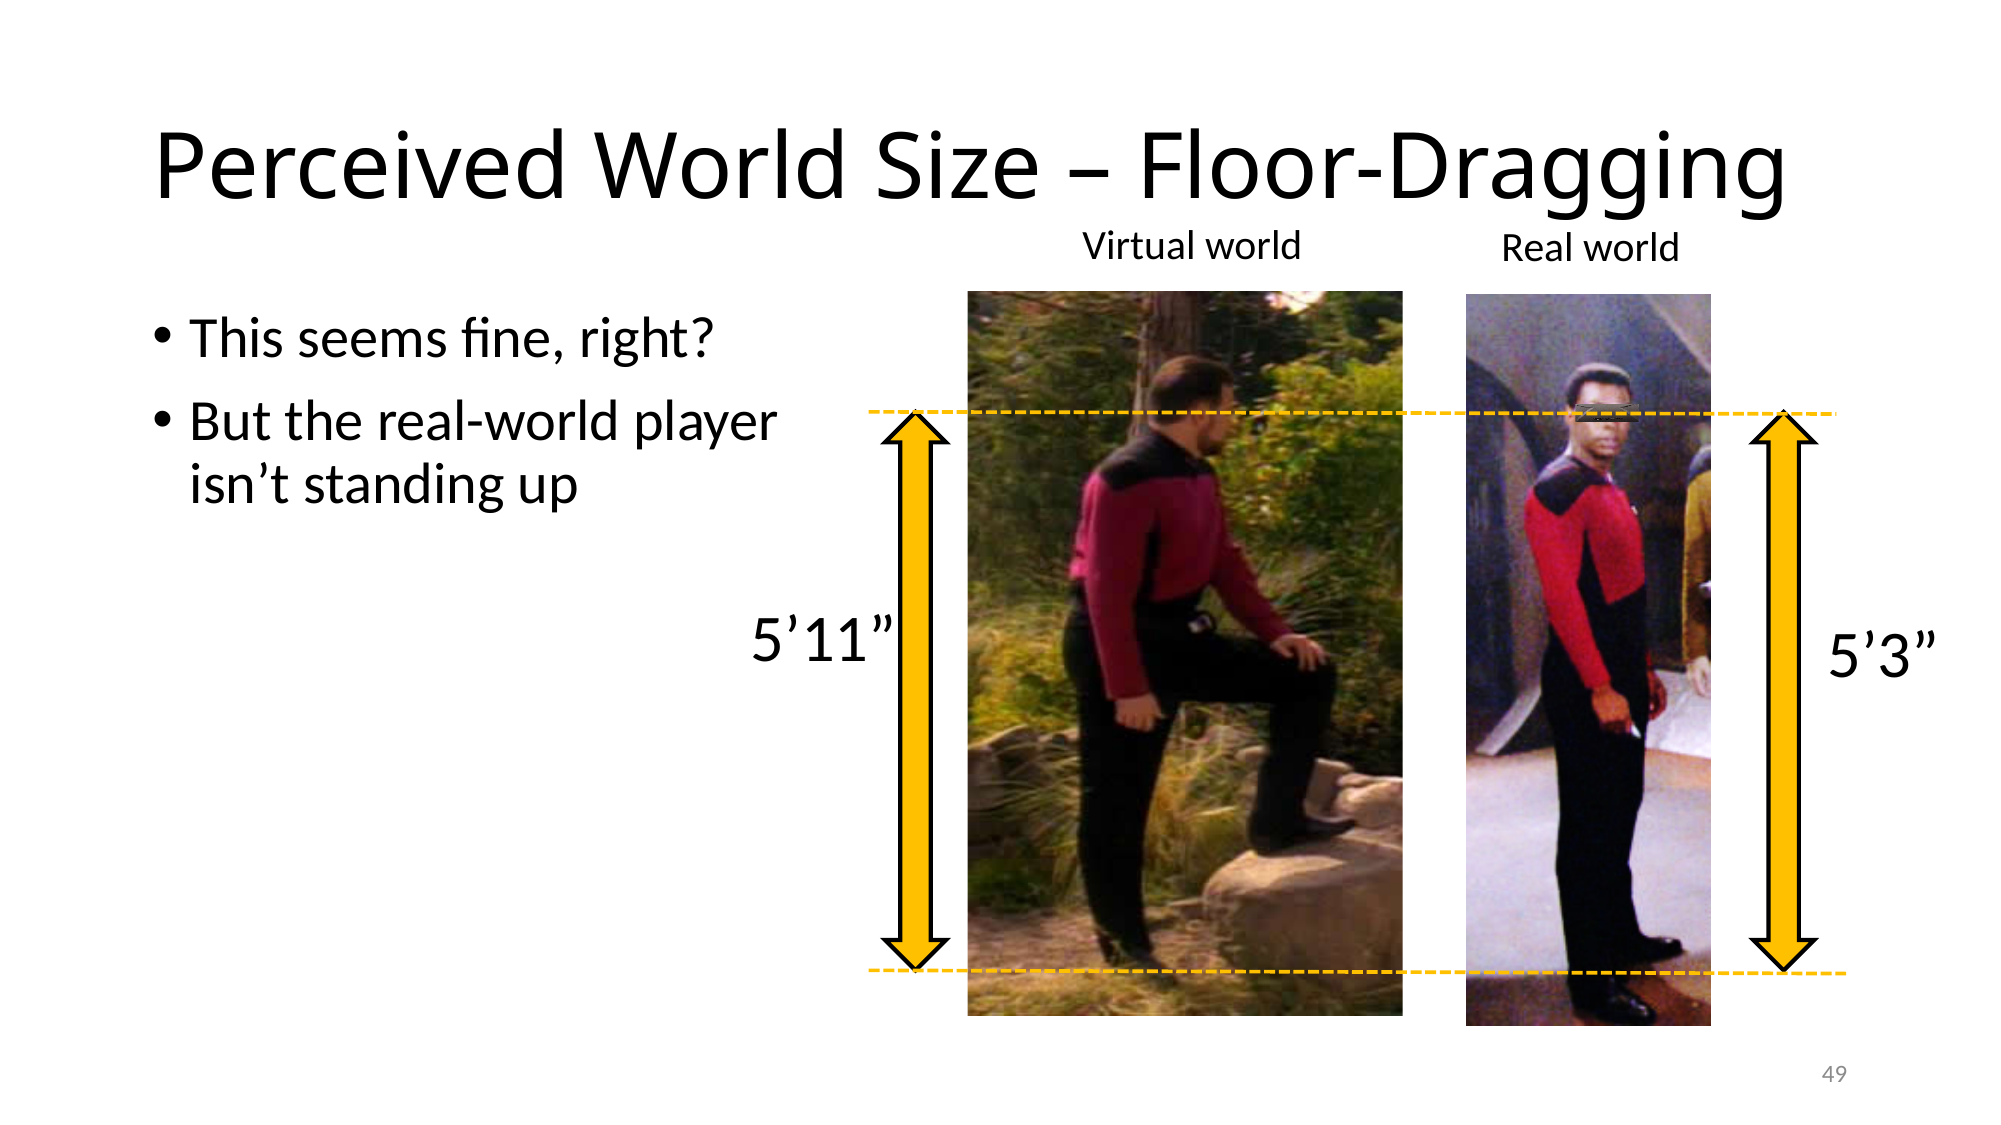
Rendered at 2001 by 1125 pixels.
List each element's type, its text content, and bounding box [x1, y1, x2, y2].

text_box [882, 414, 949, 587]
text_box This seems fine, right? But the real-world player isn’t standing up [137, 299, 854, 1014]
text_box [868, 970, 1847, 974]
text_box Virtual world [1067, 210, 1428, 276]
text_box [1466, 974, 1711, 1026]
text_box Real world [1486, 211, 1847, 277]
text_box 5’3” [1812, 603, 1977, 699]
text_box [1466, 414, 1711, 970]
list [967, 414, 1403, 970]
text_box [1466, 294, 1711, 411]
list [967, 291, 1403, 411]
slide_number 49 [1412, 1042, 1863, 1103]
text_box 5’11” [854, 587, 942, 683]
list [967, 974, 1403, 1016]
title Perceived World Size – Floor-Dragging [137, 59, 1863, 278]
text_box [882, 683, 949, 969]
text_box [1750, 414, 1817, 970]
